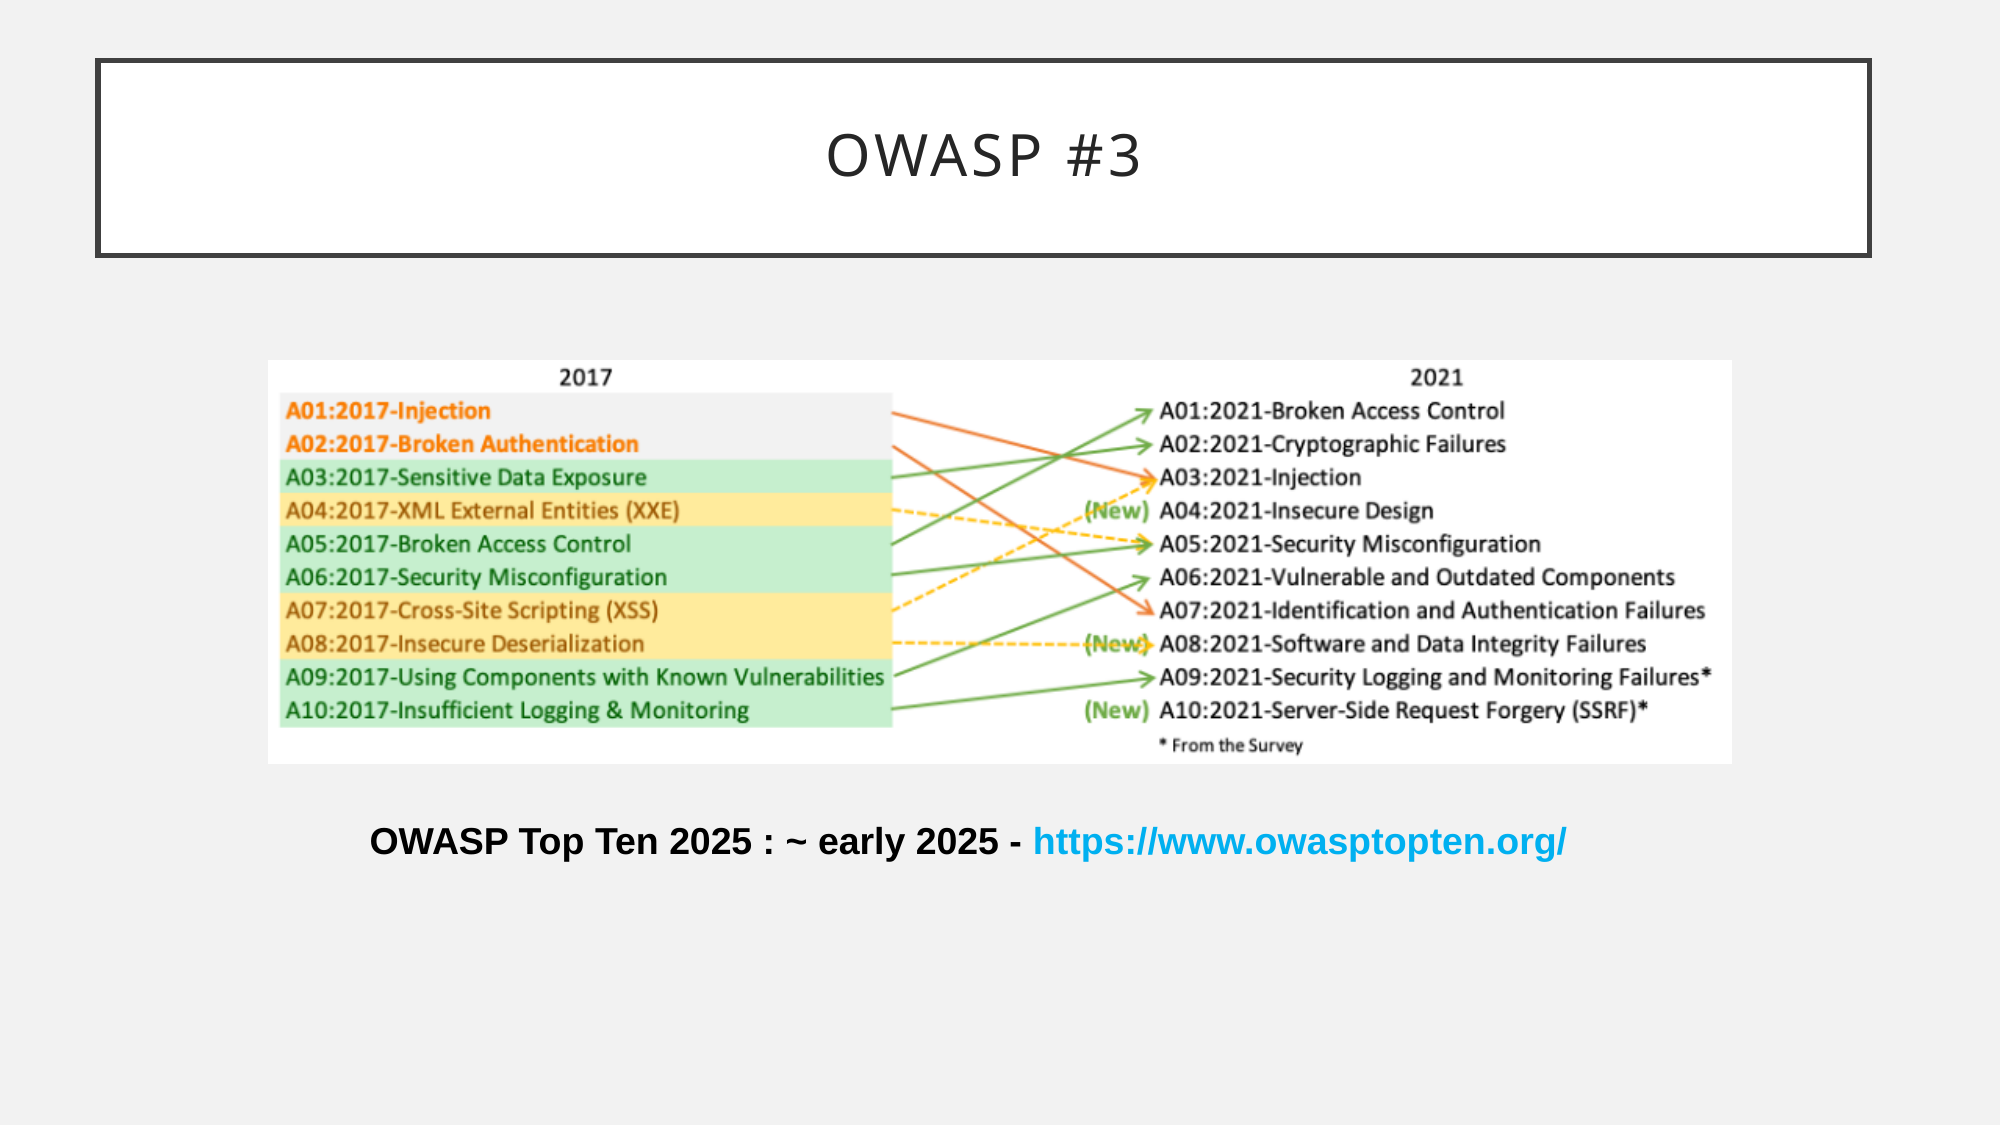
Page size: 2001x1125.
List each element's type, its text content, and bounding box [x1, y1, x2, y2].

title OWASP #3 [95, 58, 1872, 258]
picture [268, 360, 1732, 764]
text_box OWASP Top Ten 2025 : ~ early 2025 - https://www.owasptopten.org/ [354, 809, 1613, 870]
